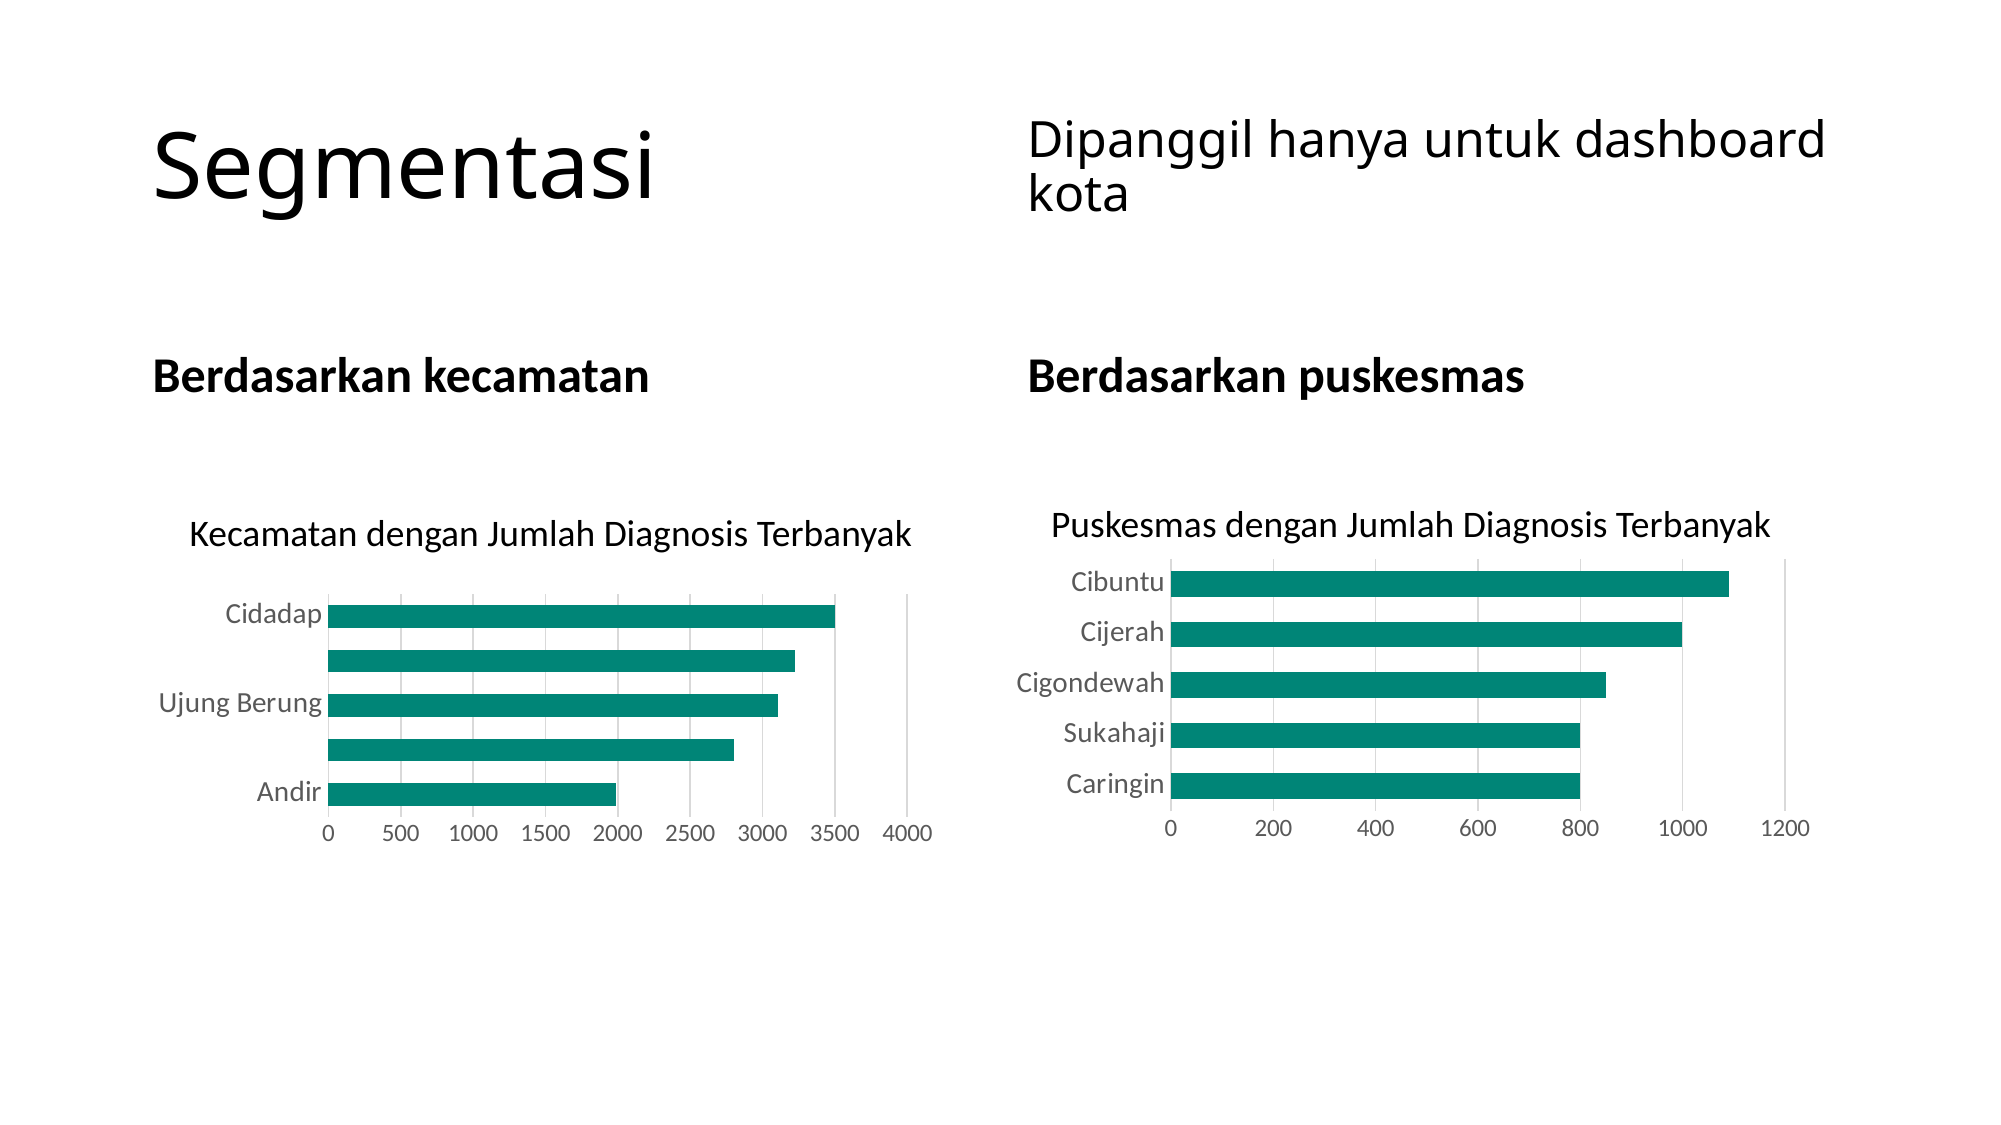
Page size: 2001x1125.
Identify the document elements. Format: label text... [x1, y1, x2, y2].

text_box Kecamatan dengan Jumlah Diagnosis Terbanyak [174, 501, 928, 553]
text_box Puskesmas dengan Jumlah Diagnosis Terbanyak [1036, 492, 1787, 552]
text_box Dipanggil hanya untuk dashboard kota [1012, 59, 1859, 278]
title Segmentasi [137, 59, 984, 275]
chart [999, 552, 1827, 849]
chart [137, 553, 965, 850]
list Berdasarkan puskesmas [1012, 275, 1863, 411]
list Berdasarkan kecamatan [137, 275, 984, 411]
